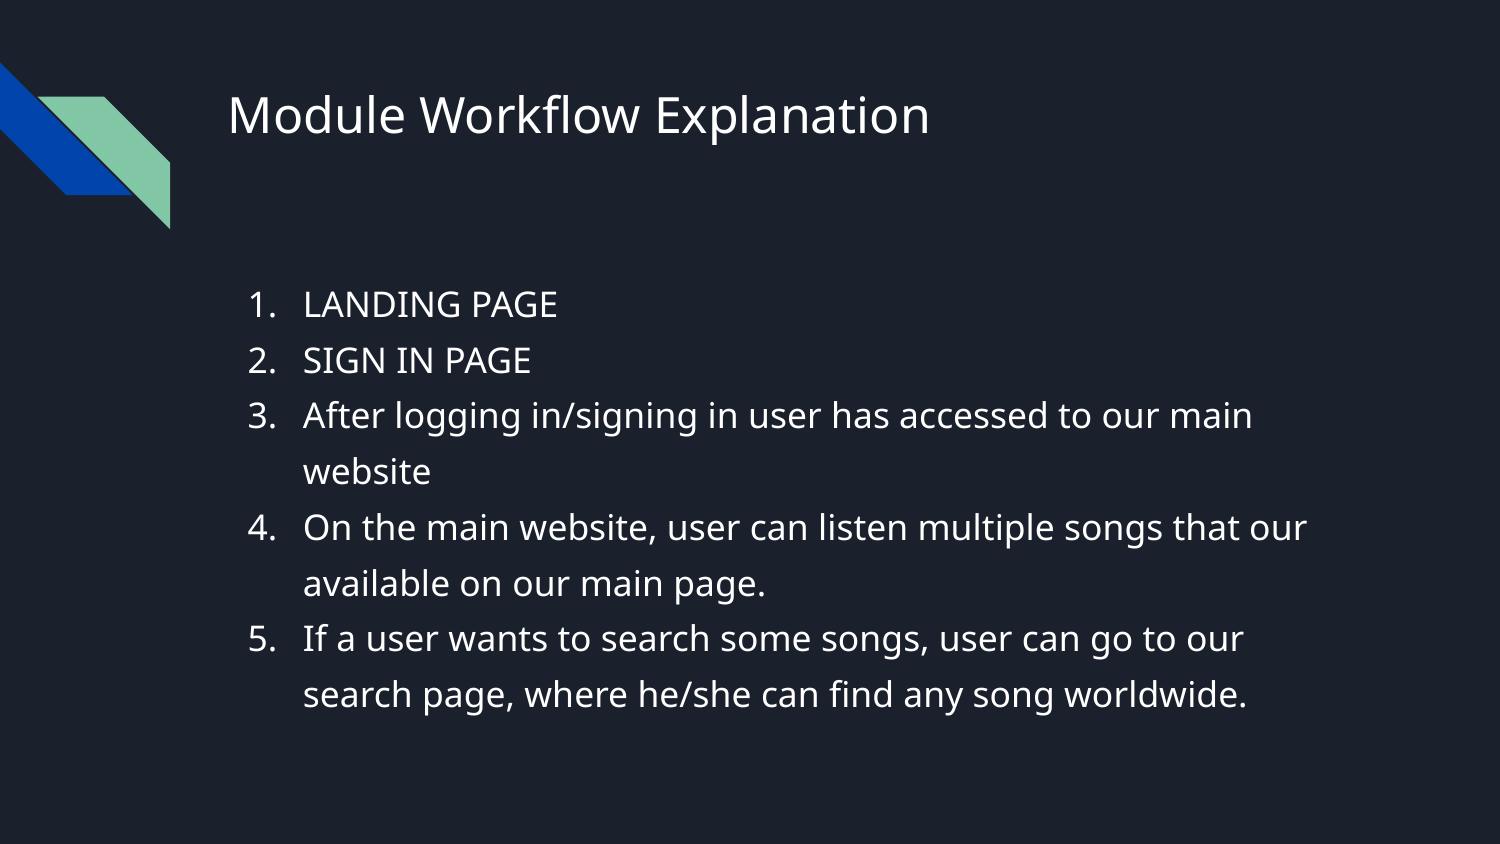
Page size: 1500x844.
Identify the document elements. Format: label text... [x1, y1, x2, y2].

title Module Workflow Explanation [212, 64, 1368, 215]
list LANDING PAGE SIGN IN PAGE After logging in/signing in user has accessed to our main website On the main website, user can listen multiple songs that our available on our main page. If a user wants to search some songs, user can go to our search page, where he/she can find any song worldwide. [212, 257, 1368, 735]
